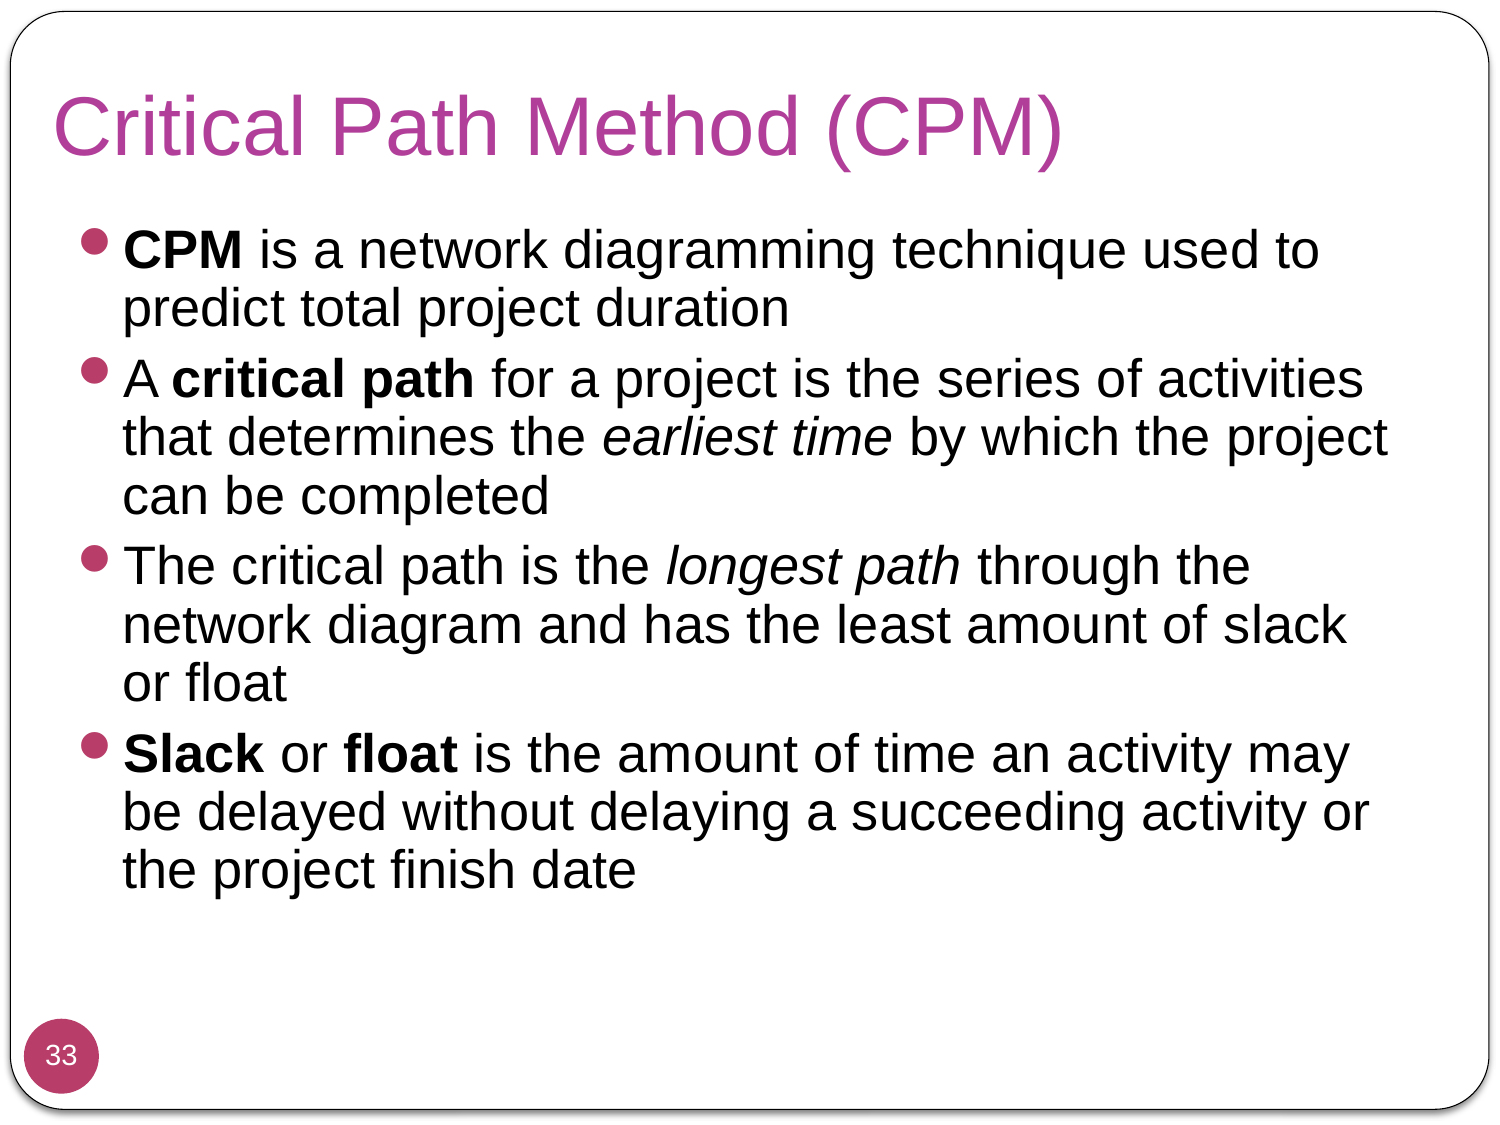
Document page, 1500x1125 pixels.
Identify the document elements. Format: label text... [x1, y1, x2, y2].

list CPM is a network diagramming technique used to predict total project duration A critical path for a project is the series of activities that determines the earliest time by which the project can be completed The critical path is the longest path through the network diagram and has the least amount of slack or float Slack or float is the amount of time an activity may be delayed without delaying a succeeding activity or the project finish date [62, 213, 1406, 1001]
slide_number 33 [23, 1018, 99, 1094]
title Critical Path Method (CPM) [37, 69, 1401, 188]
